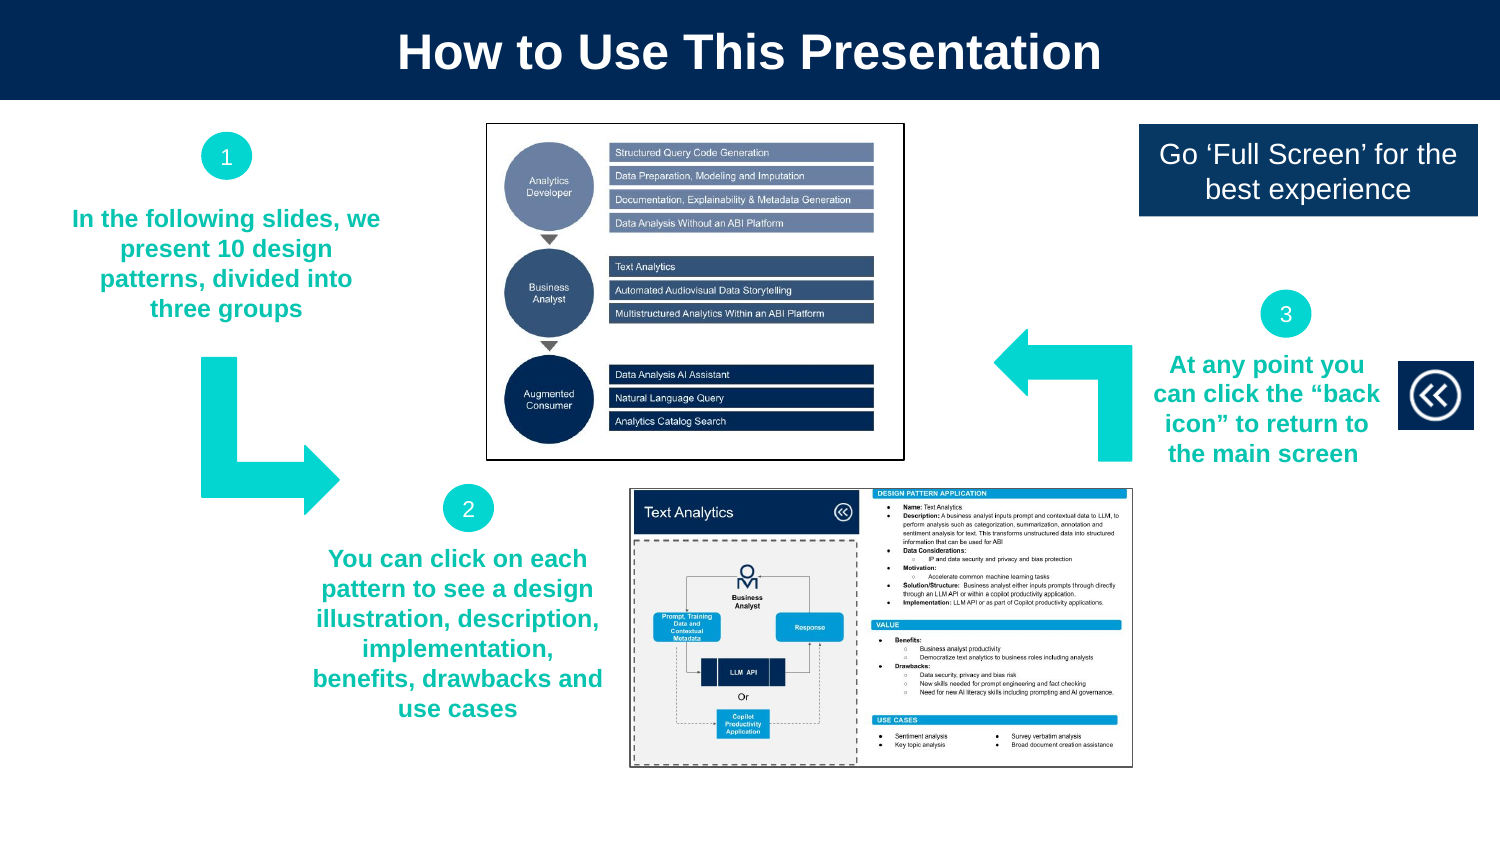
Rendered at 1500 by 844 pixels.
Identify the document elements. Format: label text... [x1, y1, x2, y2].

picture [882, 491, 904, 495]
text_box At any point you can click the “back icon” to return to the main screen [1136, 336, 1399, 479]
picture [941, 491, 955, 495]
picture [630, 488, 1132, 767]
text_box 2 [443, 484, 494, 532]
text_box 3 [1261, 290, 1311, 337]
text_box In the following slides, we present 10 design patterns, divided into three groups [57, 191, 397, 334]
text_box [994, 329, 1132, 461]
text_box [201, 357, 340, 515]
text_box How to Use This Presentation [0, 0, 1500, 99]
picture [916, 491, 937, 495]
text_box You can click on each pattern to see a design illustration, description, implementation, benefits, drawbacks and use cases [297, 531, 619, 734]
picture [1397, 360, 1474, 430]
text_box Go ‘Full Screen’ for the best experience [1139, 124, 1478, 217]
picture [486, 123, 904, 460]
text_box 1 [201, 132, 252, 180]
